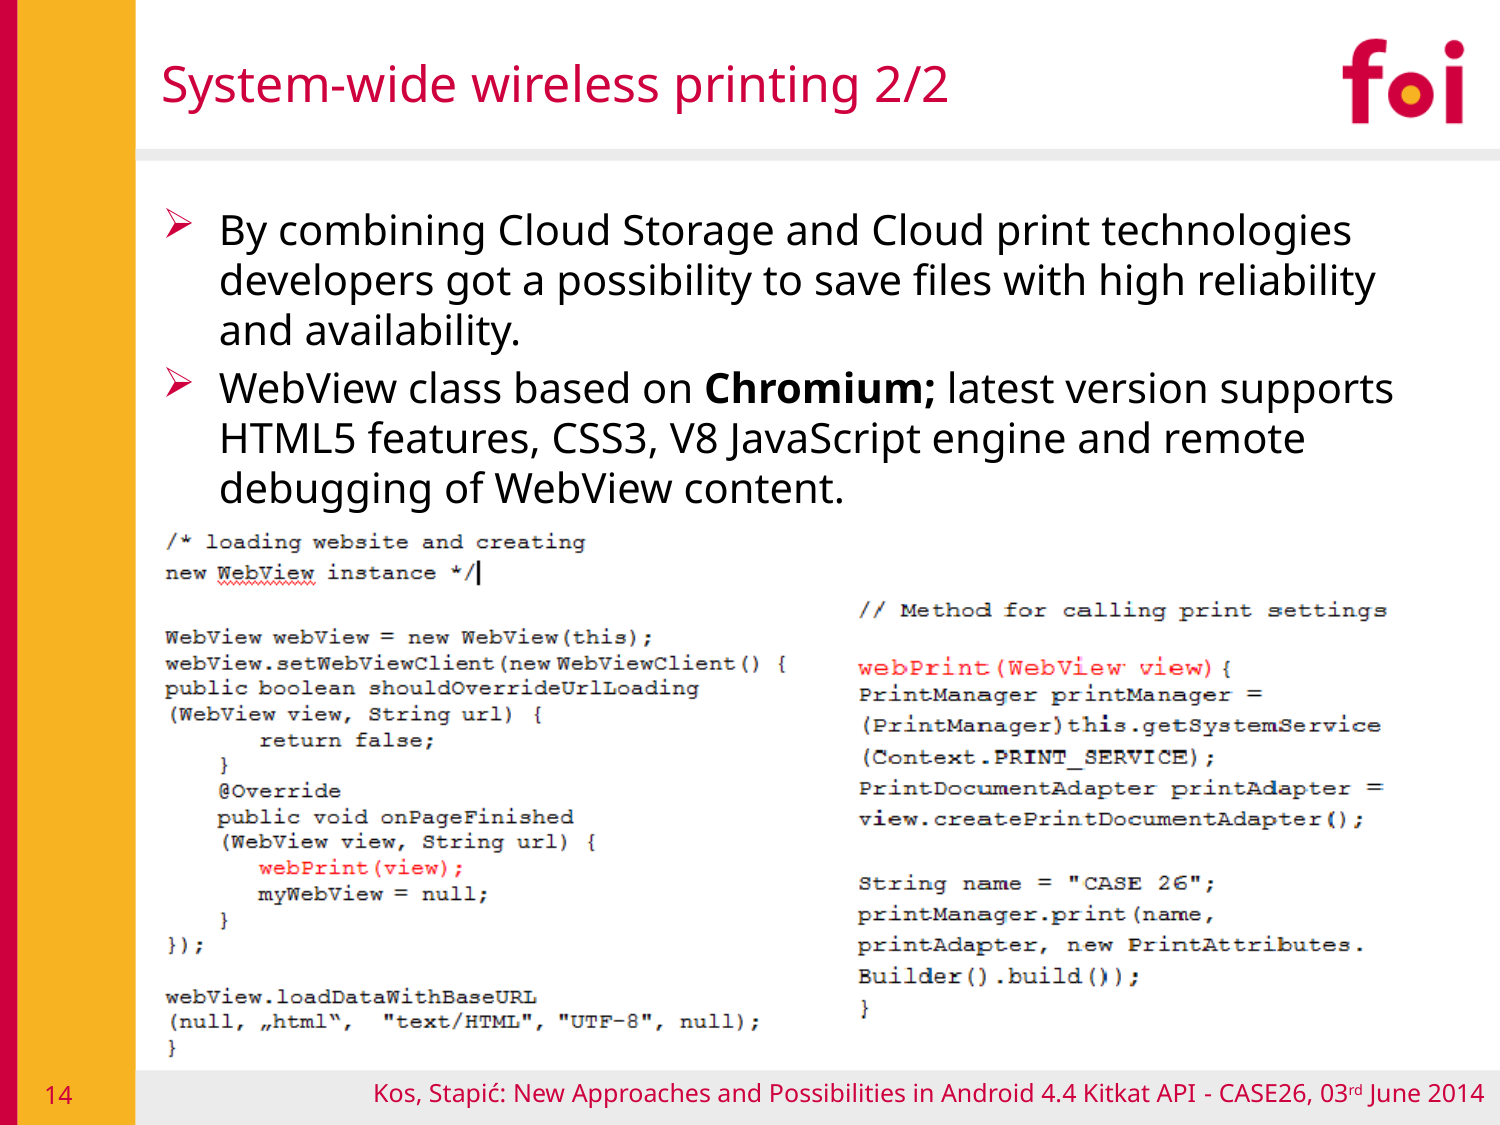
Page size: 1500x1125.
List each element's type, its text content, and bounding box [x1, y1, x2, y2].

slide_number 14 [29, 1071, 114, 1118]
list By combining Cloud Storage and Cloud print technologies developers got a possibility to save files with high reliability and availability. WebView class based on Chromium; latest version supports HTML5 features, CSS3, V8 JavaScript engine and remote debugging of WebView content. [147, 196, 1471, 1024]
picture [843, 583, 1419, 1031]
picture [1311, 7, 1495, 148]
title System-wide wireless printing 2/2 [146, 31, 1312, 135]
picture [163, 527, 792, 1068]
footer Kos, Stapić: New Approaches and Possibilities in Android 4.4 Kitkat API - CASE26, 03rd June 2014 [135, 1070, 1500, 1125]
